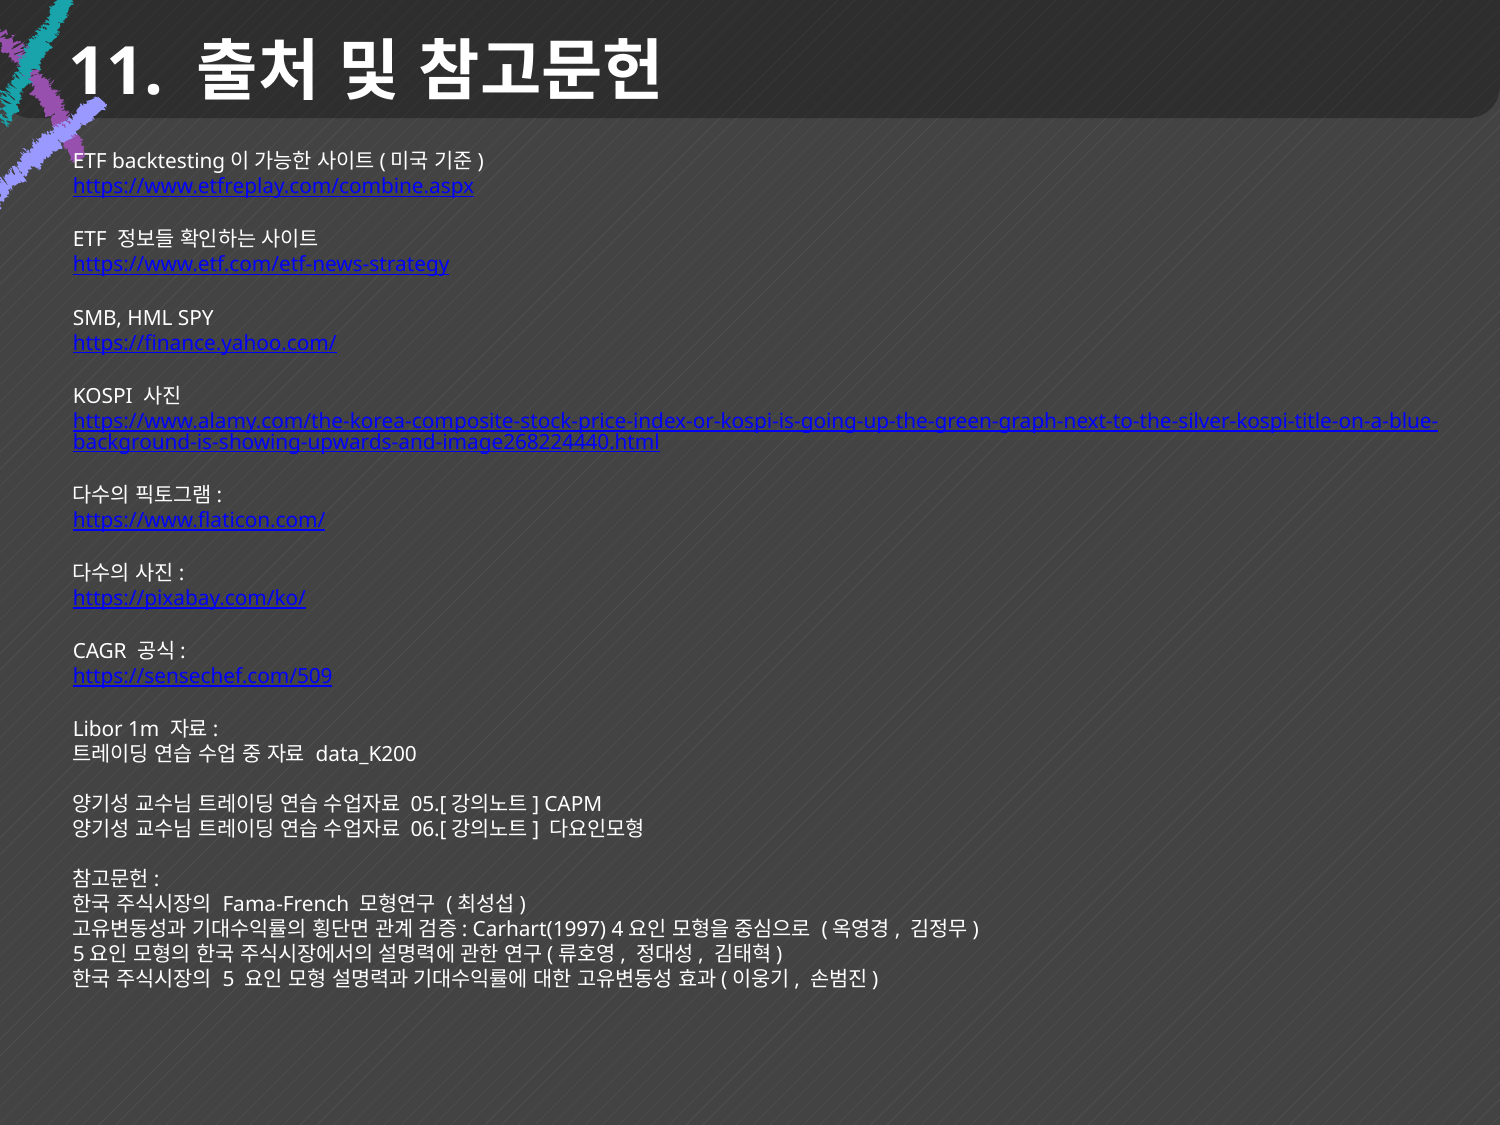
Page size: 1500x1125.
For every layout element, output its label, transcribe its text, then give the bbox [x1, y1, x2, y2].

text_box ETF backtesting이 가능한 사이트(미국 기준) https://www.etfreplay.com/combine.aspx ETF 정보들 확인하는 사이트 https://www.etf.com/etf-news-strategy SMB, HML SPY https://finance.yahoo.com/ KOSPI 사진 https://www.alamy.com/the-korea-composite-stock-price-index-or-kospi-is-going-up-the-green-graph-next-to-the-silver-kospi-title-on-a-blue-background-is-showing-upwards-and-image268224440.html 다수의 픽토그램: https://www.flaticon.com/ 다수의 사진: https://pixabay.com/ko/ CAGR 공식: https://sensechef.com/509 Libor 1m 자료: 트레이딩 연습 수업 중 자료 data_K200 양기성 교수님 트레이딩 연습 수업자료 05.[강의노트] CAPM 양기성 교수님 트레이딩 연습 수업자료 06.[강의노트] 다요인모형 참고문헌: 한국 주식시장의 Fama-French 모형연구 (최성섭) 고유변동성과 기대수익률의 횡단면 관계 검증: Carhart(1997) 4요인 모형을 중심으로 (옥영경, 김정무) 5요인 모형의 한국 주식시장에서의 설명력에 관한 연구(류호영, 정대성, 김태혁) 한국 주식시장의 5 요인 모형 설명력과 기대수익률에 대한 고유변동성 효과(이웅기, 손범진) [58, 140, 1459, 1098]
text_box 11. 출처 및 참고문헌 [53, 20, 1137, 116]
